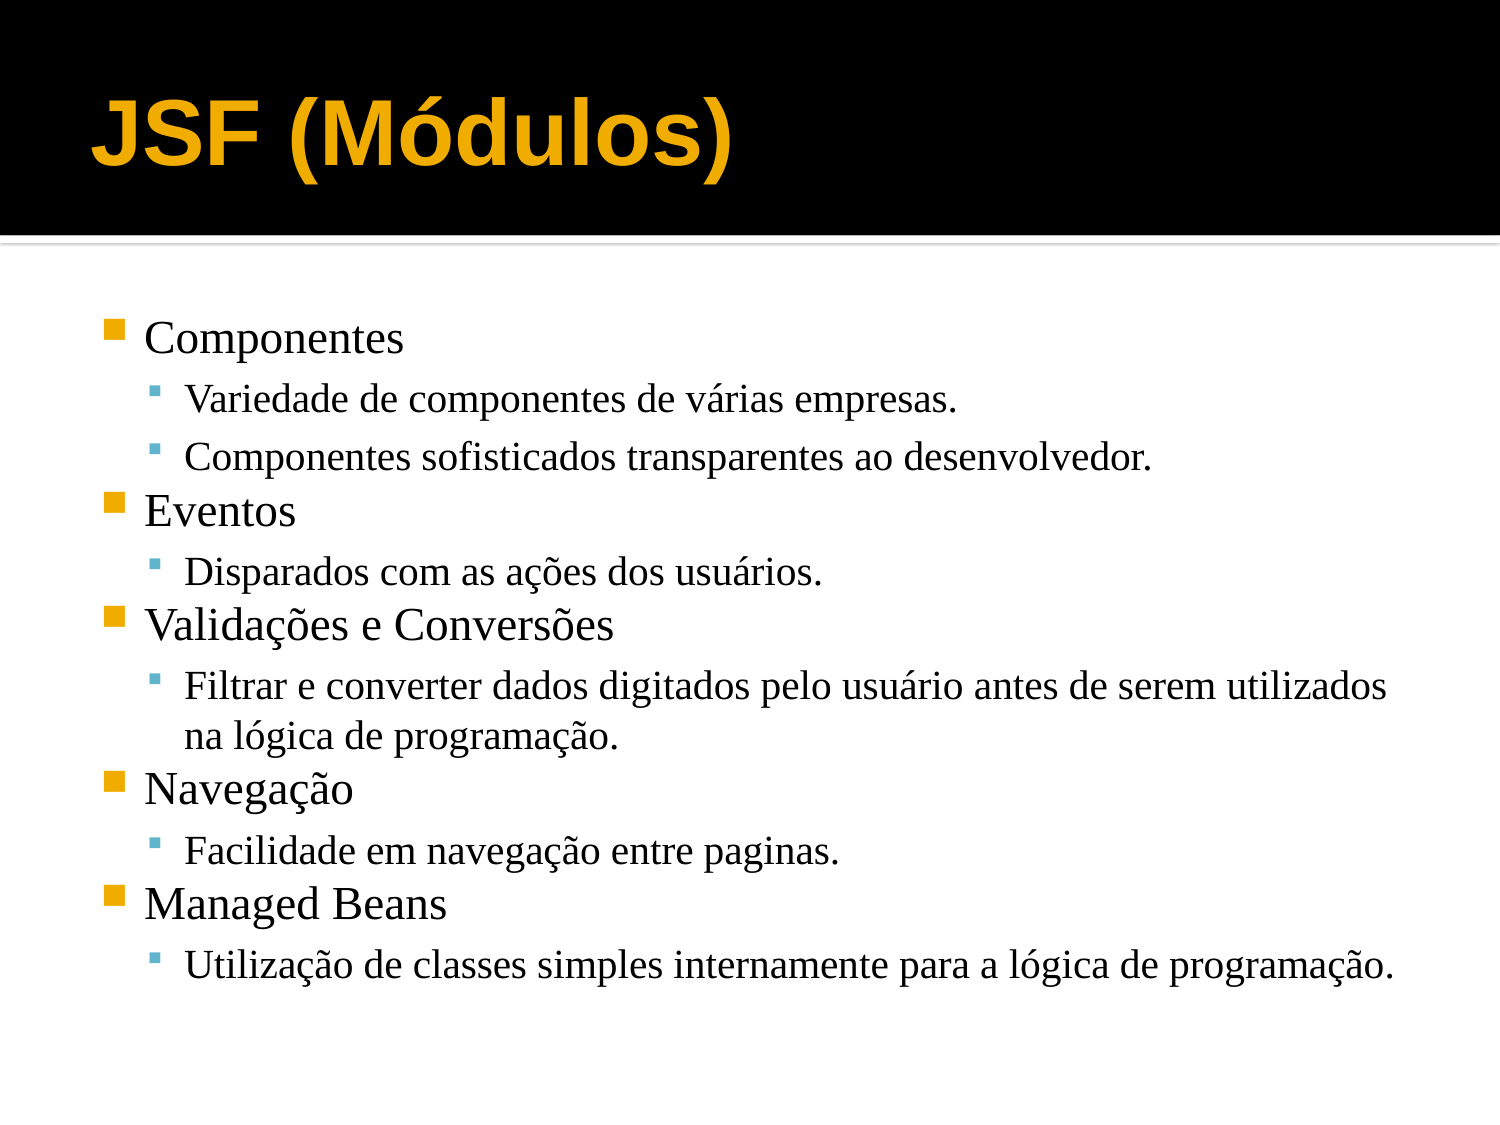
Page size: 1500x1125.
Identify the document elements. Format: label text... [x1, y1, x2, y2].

title JSF (Módulos) [75, 25, 1425, 231]
list Componentes Variedade de componentes de várias empresas. Componentes sofisticados transparentes ao desenvolvedor. Eventos Disparados com as ações dos usuários. Validações e Conversões Filtrar e converter dados digitados pelo usuário antes de serem utilizados na lógica de programação. Navegação Facilidade em navegação entre paginas. Managed Beans Utilização de classes simples internamente para a lógica de programação. [75, 291, 1425, 1050]
